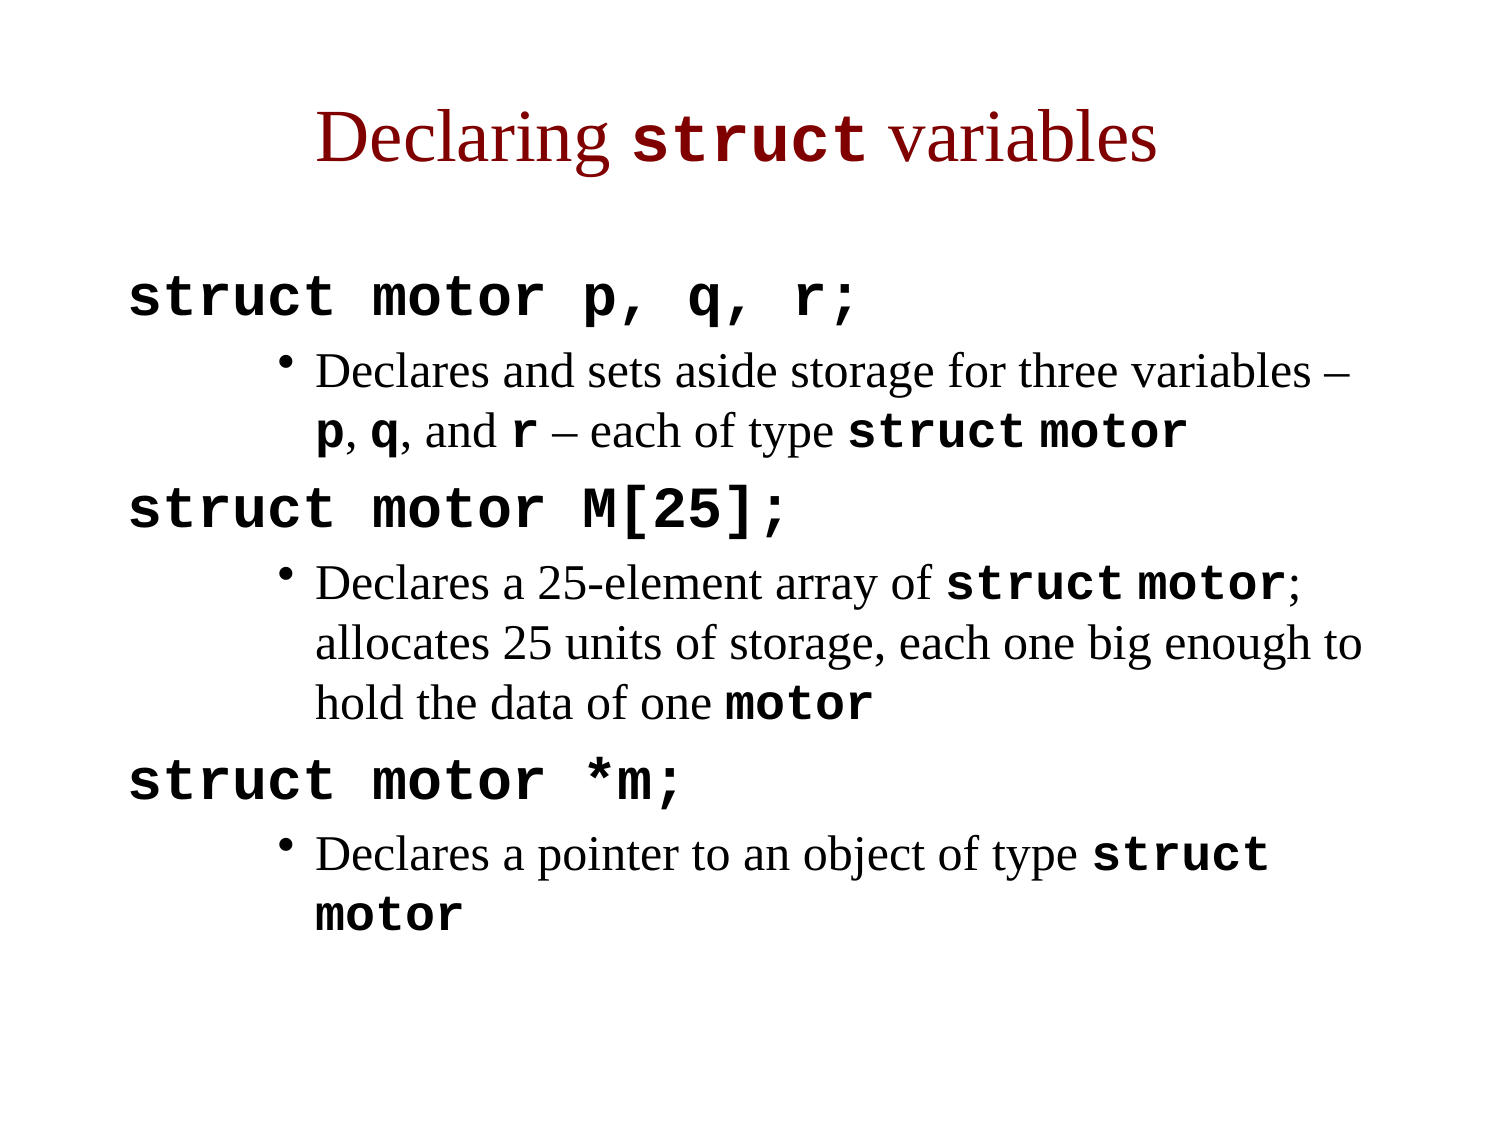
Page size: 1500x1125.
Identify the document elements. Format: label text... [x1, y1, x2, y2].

list struct motor p, q, r; Declares and sets aside storage for three variables – p, q, and r – each of type struct motor struct motor M[25]; Declares a 25-element array of struct motor; allocates 25 units of storage, each one big enough to hold the data of one motor struct motor *m; Declares a pointer to an object of type struct motor [112, 249, 1388, 1013]
title Declaring struct variables [99, 49, 1376, 213]
